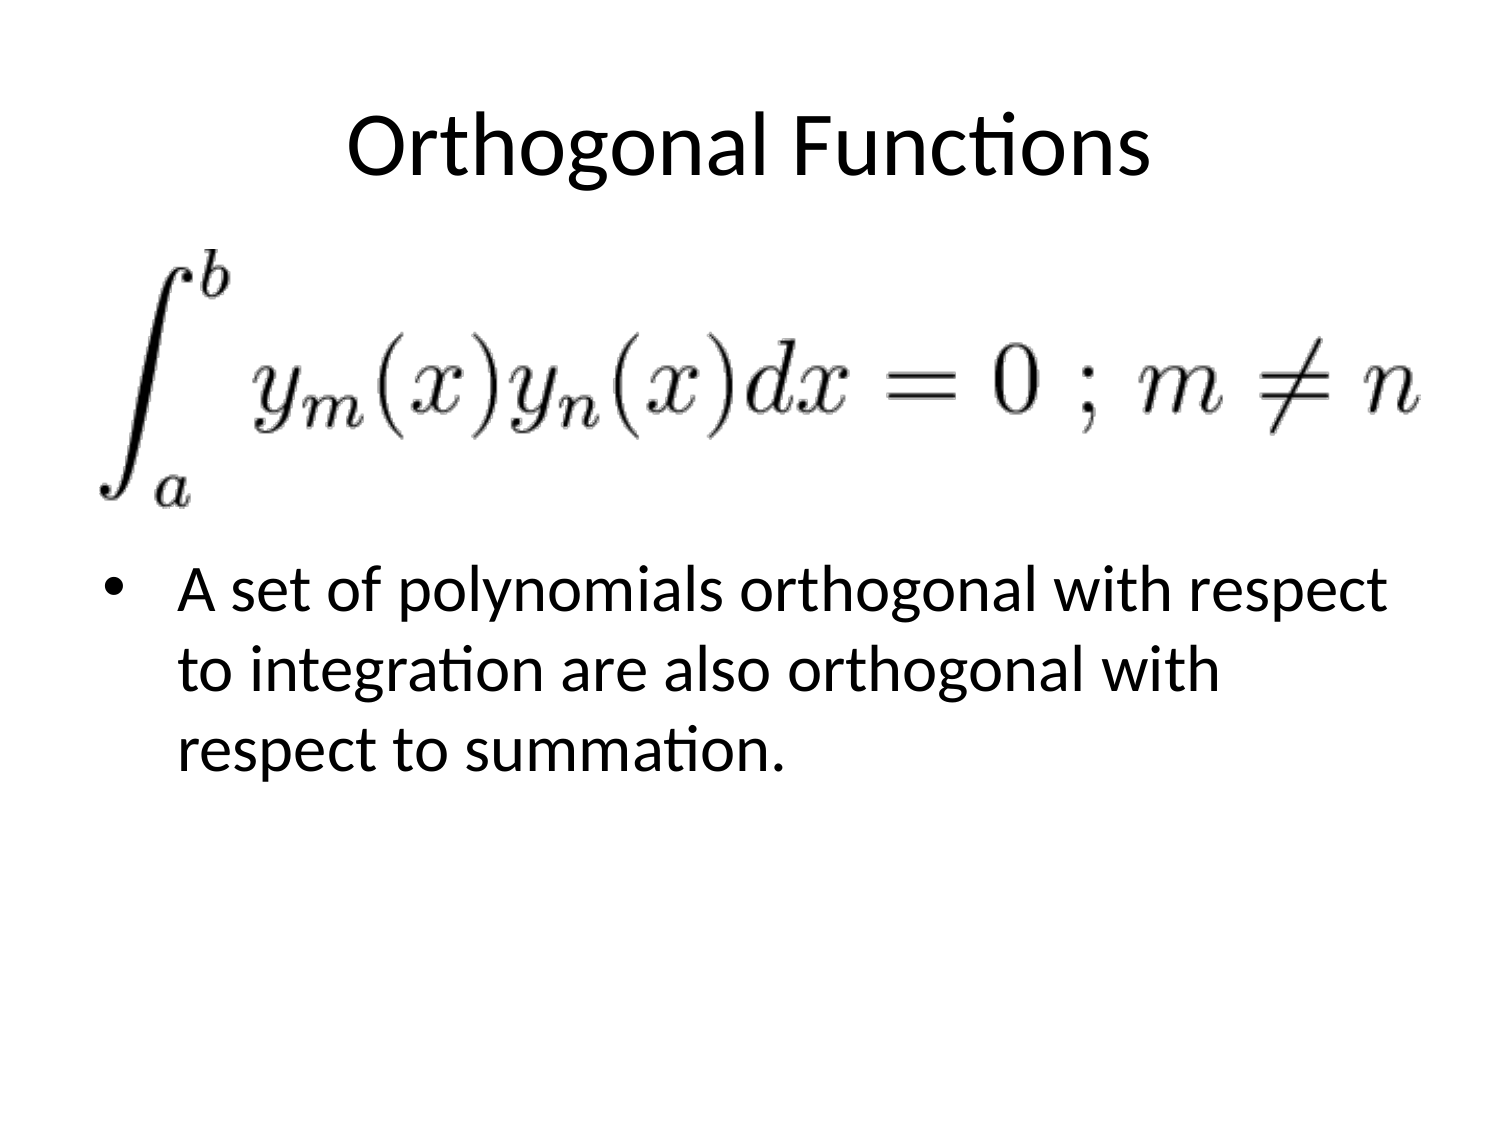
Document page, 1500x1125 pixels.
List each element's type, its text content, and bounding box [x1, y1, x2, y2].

text_box A set of polynomials orthogonal with respect to integration are also orthogonal with respect to summation. [87, 537, 1413, 793]
picture [99, 249, 1421, 509]
title Orthogonal Functions [75, 45, 1425, 233]
